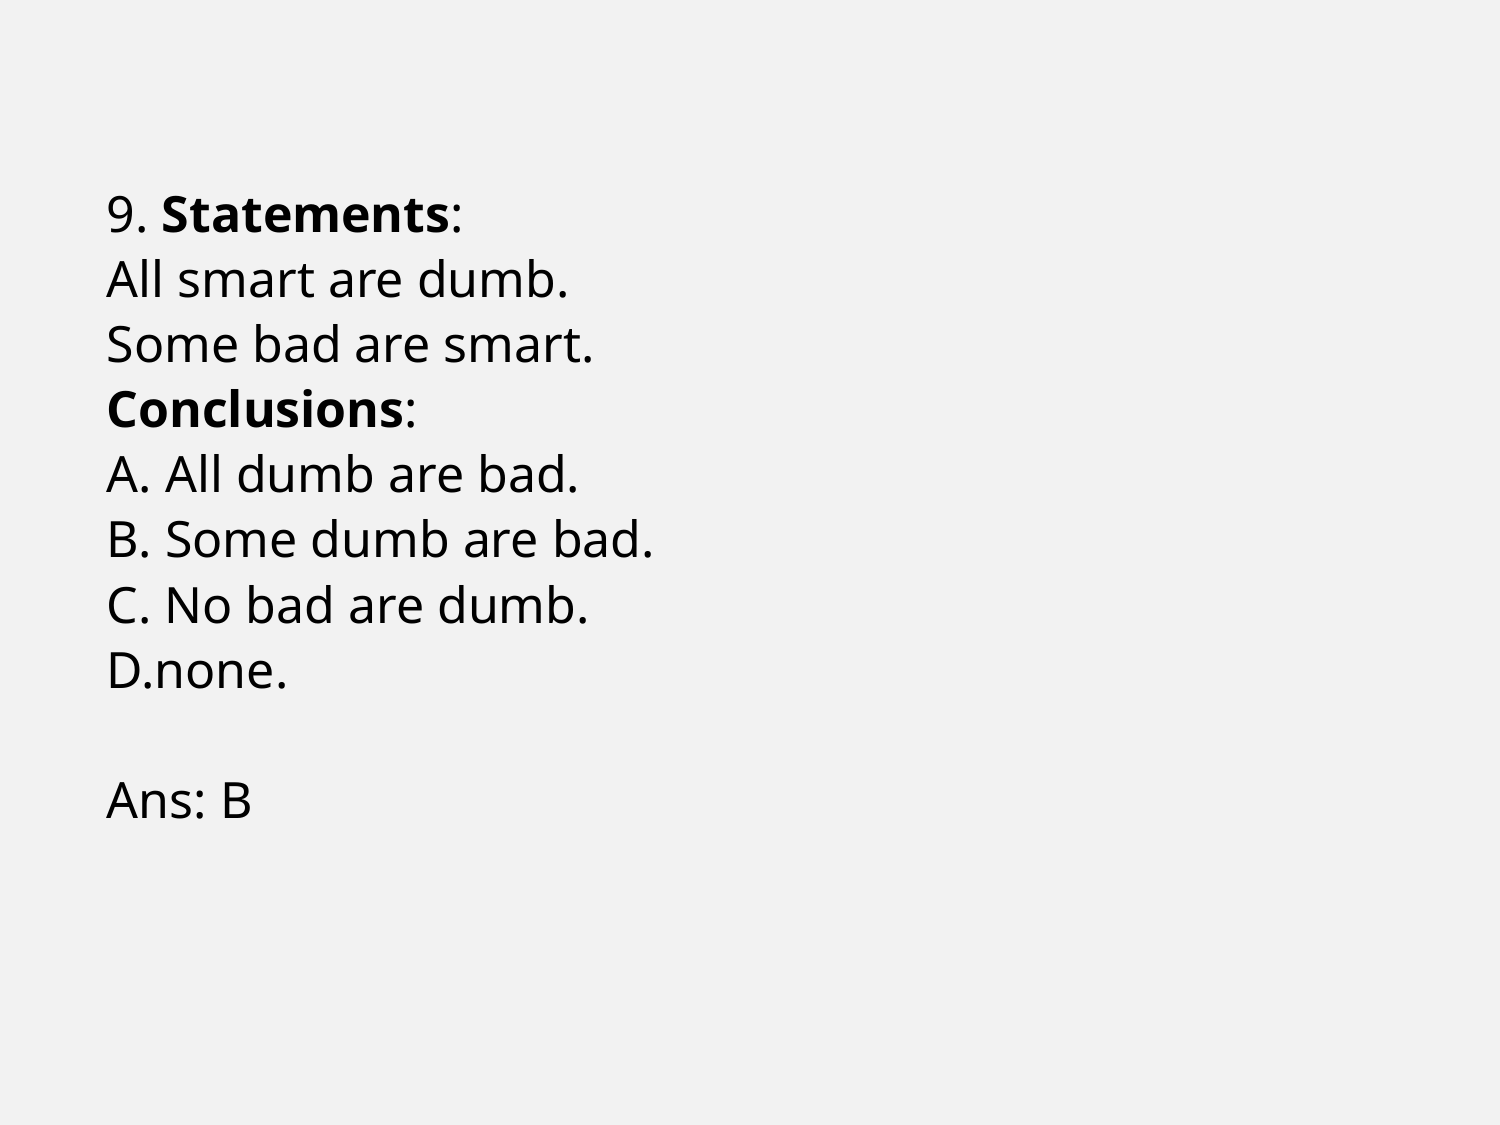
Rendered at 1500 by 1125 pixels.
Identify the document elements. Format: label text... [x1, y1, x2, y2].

list 9. Statements: All smart are dumb. Some bad are smart. Conclusions: A. All dumb are bad. B. Some dumb are bad. C. No bad are dumb. D.none. Ans: B [76, 101, 1420, 1098]
